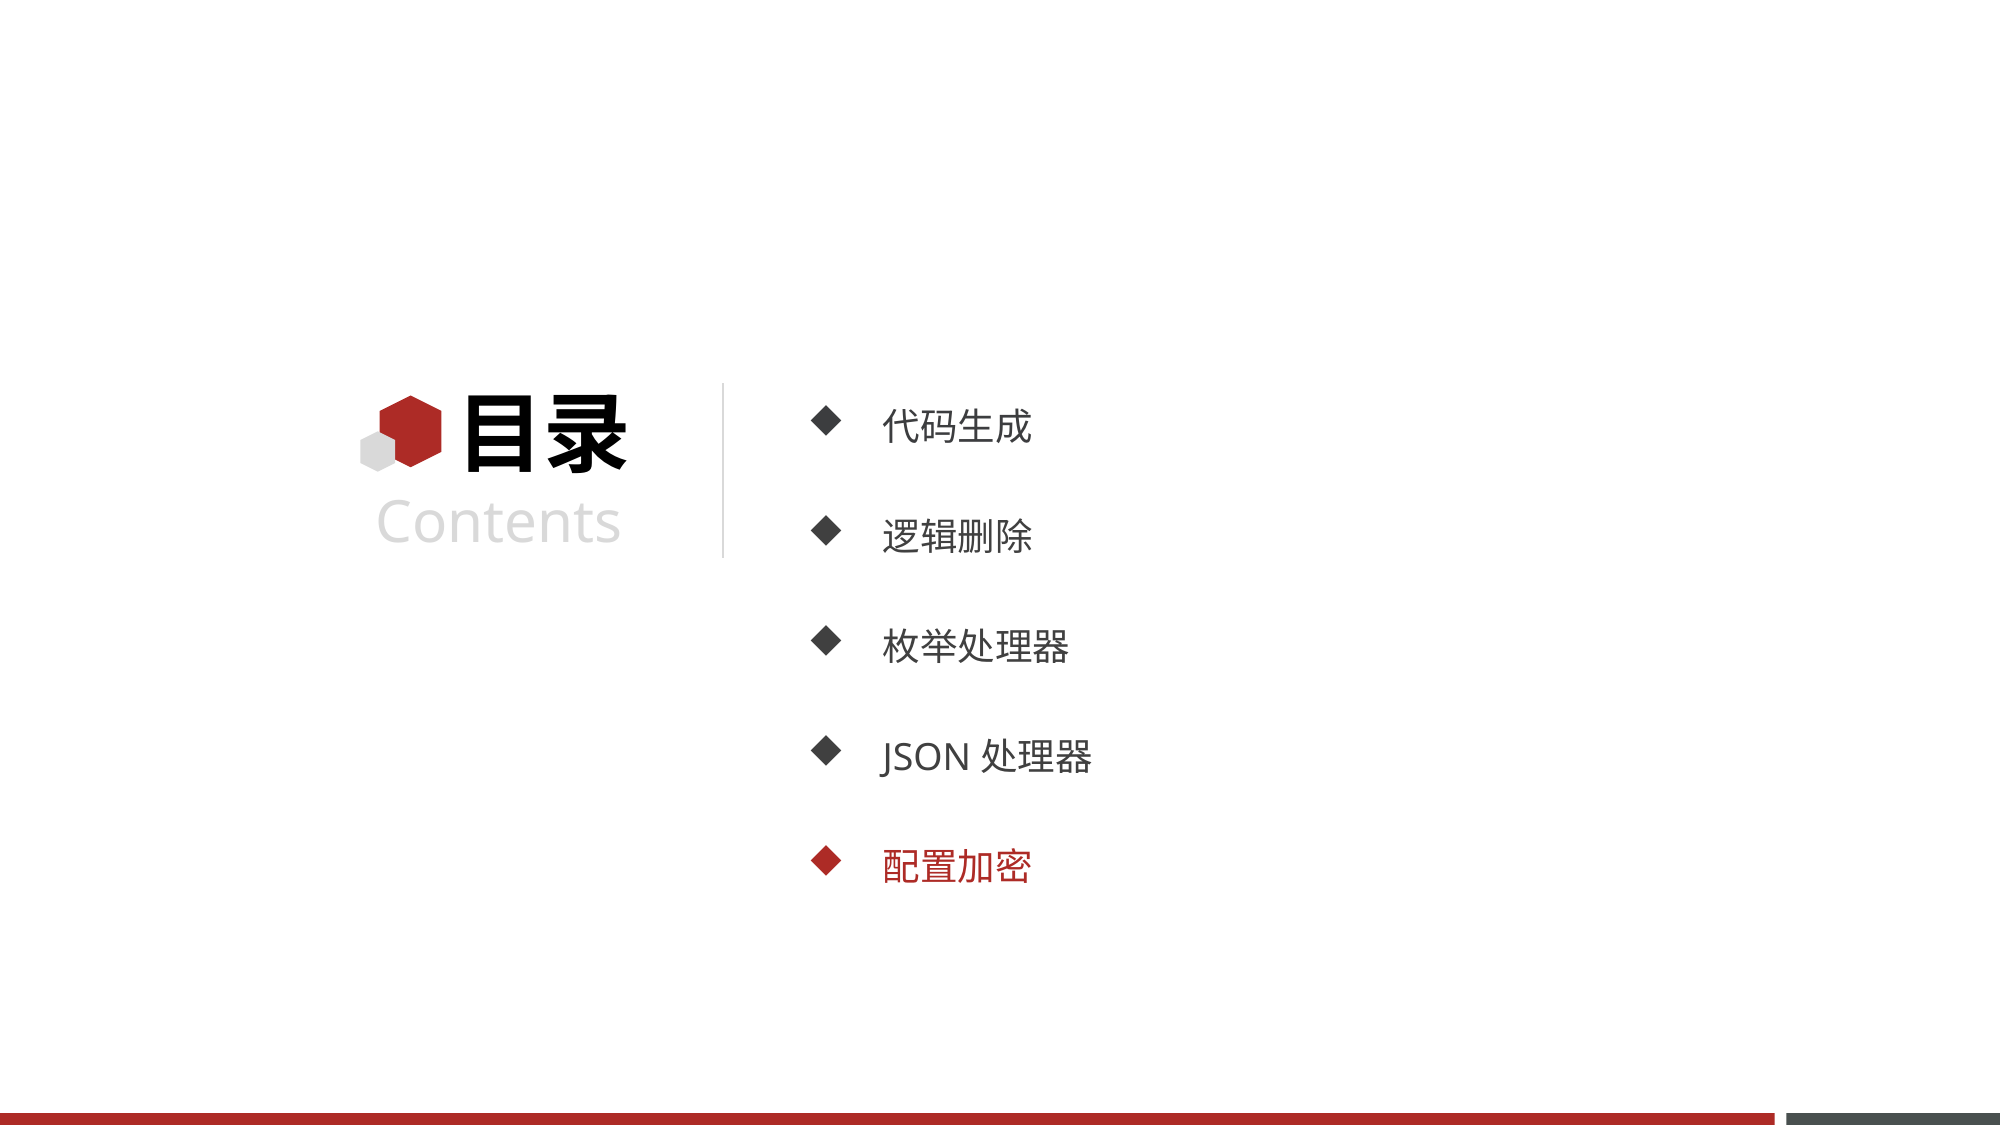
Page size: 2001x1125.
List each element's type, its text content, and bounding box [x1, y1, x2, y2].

text_box 逻辑删除 [792, 480, 1773, 590]
text_box JSON处理器 [792, 700, 1773, 811]
list 代码生成 [792, 370, 1773, 480]
text_box 枚举处理器 [792, 590, 1773, 700]
text_box 配置加密 [792, 811, 1773, 921]
